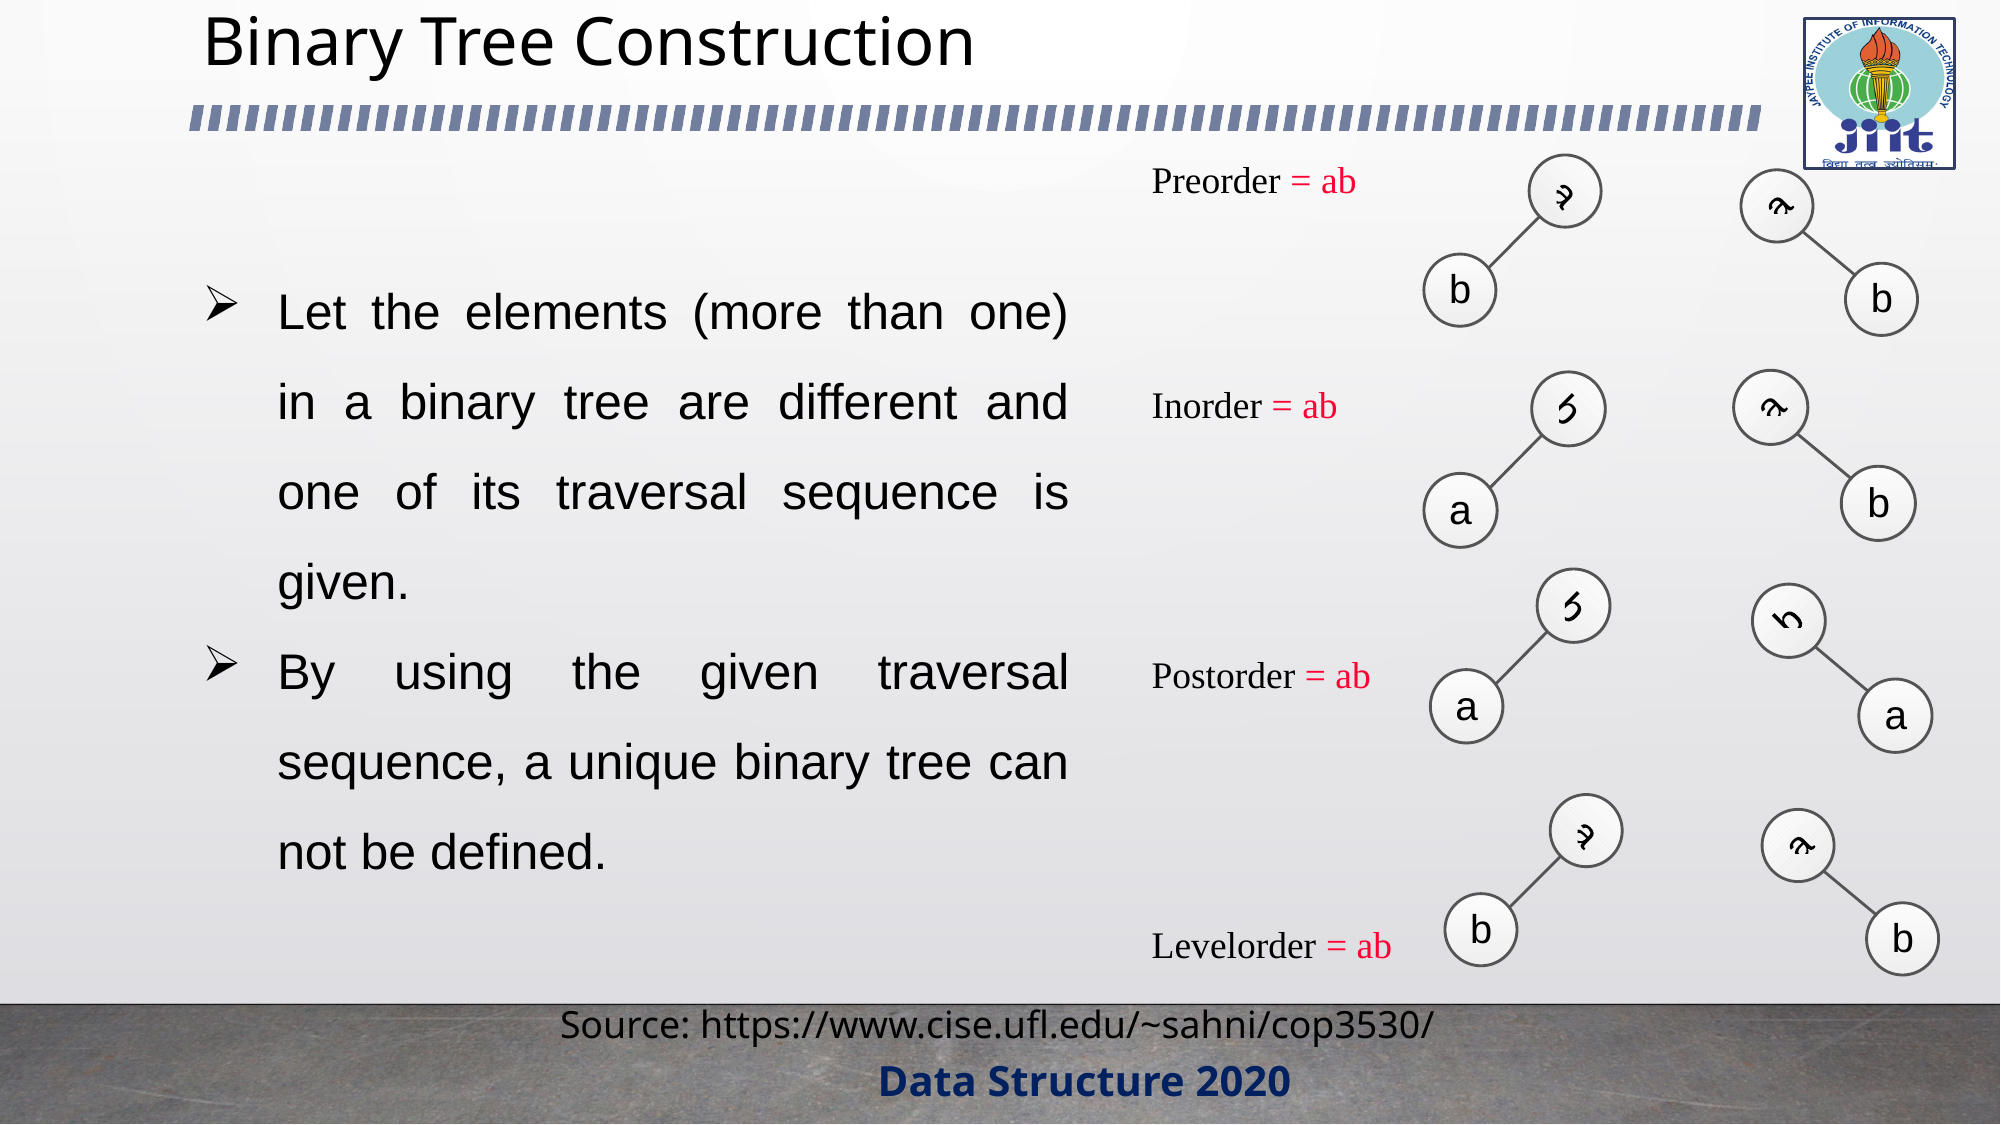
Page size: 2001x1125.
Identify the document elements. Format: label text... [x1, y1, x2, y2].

picture [1420, 365, 1617, 550]
picture [1420, 20, 1953, 338]
picture [1725, 363, 1922, 543]
picture [1427, 562, 1939, 755]
title Binary Tree Construction [187, 0, 1763, 173]
text_box Let the elements (more than one) in a binary tree are different and one of its traversal sequence is given. By using the given traversal sequence, a unique binary tree can not be defined. [187, 242, 1085, 888]
picture [0, 1004, 2000, 1124]
text_box Source: https://www.cise.ufl.edu/~sahni/cop3530/ [545, 993, 1547, 1054]
text_box Preorder = ab Inorder = ab Postorder = ab Levelorder = ab [1136, 148, 1443, 993]
picture [1441, 787, 1945, 978]
